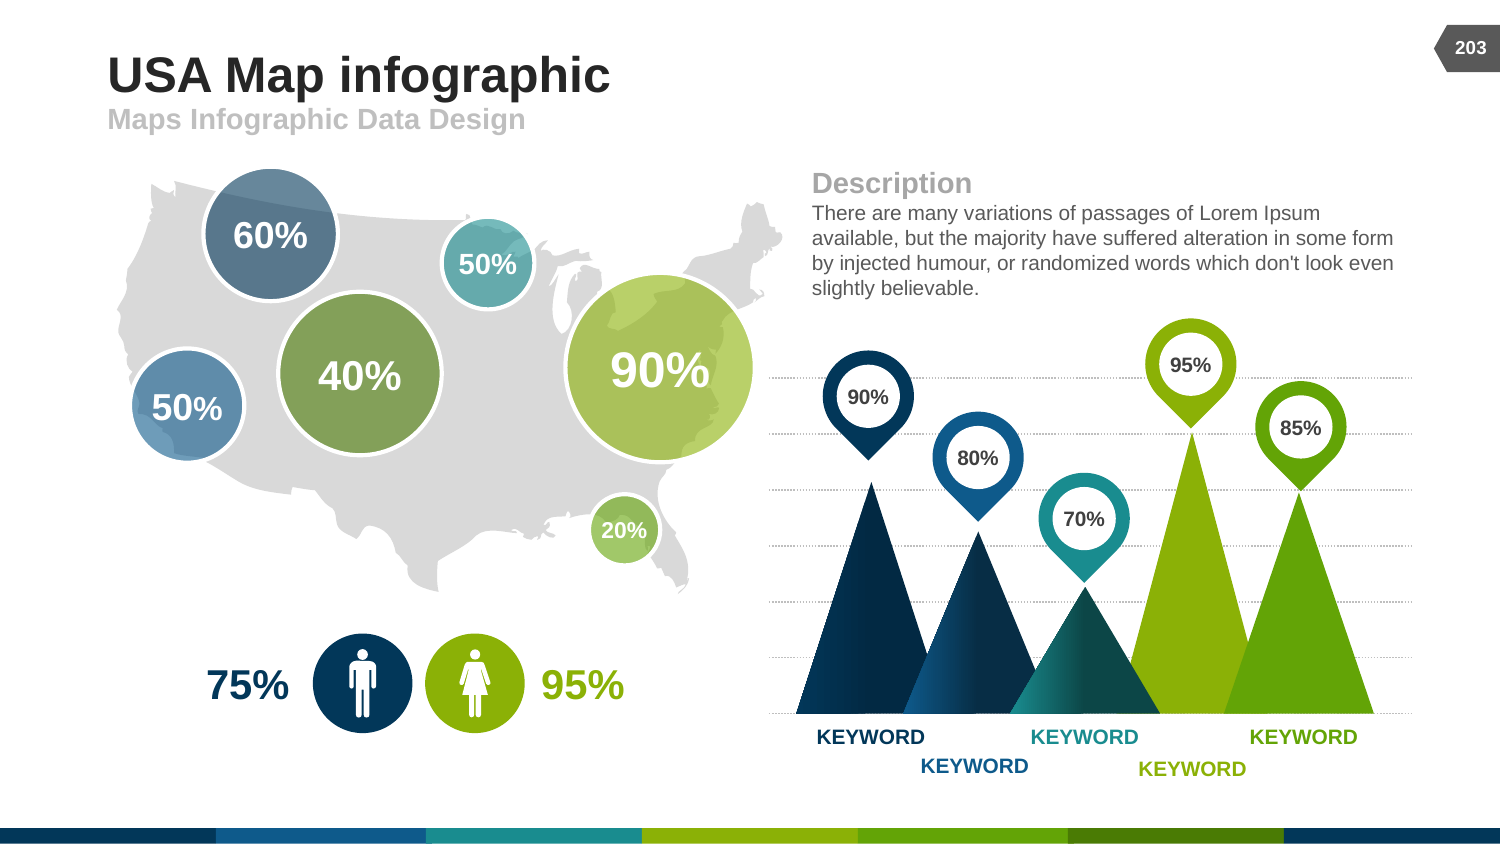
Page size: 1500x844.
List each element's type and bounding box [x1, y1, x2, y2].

text_box [1030, 724, 1139, 750]
text_box [797, 157, 1416, 307]
text_box [920, 752, 1029, 778]
text_box [1138, 755, 1247, 781]
text_box [768, 318, 1412, 716]
text_box [424, 633, 525, 734]
title [107, 43, 1033, 102]
text_box [528, 658, 637, 709]
text_box [1249, 724, 1358, 750]
text_box [816, 724, 925, 750]
text_box [193, 658, 302, 709]
text_box [312, 633, 413, 734]
slide_number [1439, 24, 1500, 70]
text_box [116, 166, 783, 595]
list [107, 101, 783, 135]
